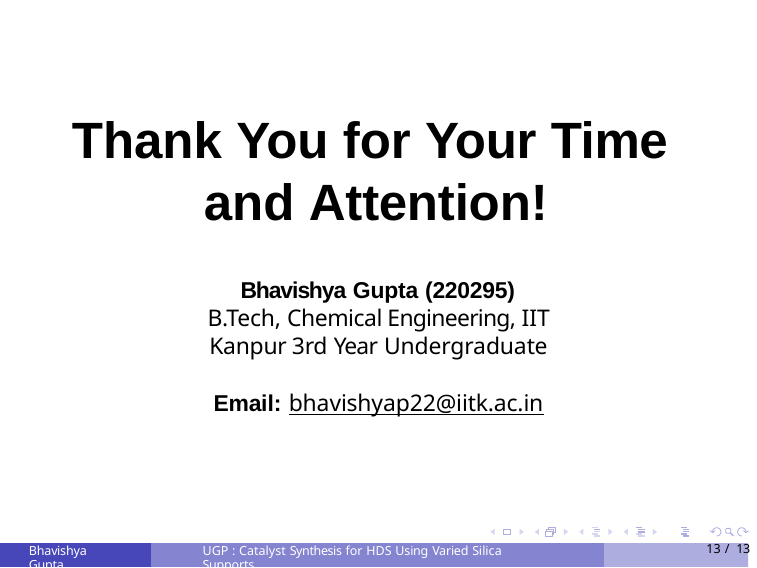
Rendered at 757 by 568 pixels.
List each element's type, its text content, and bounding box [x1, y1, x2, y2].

text_box Bhavishya Gupta (220295) B.Tech, Chemical Engineering, IIT Kanpur 3rd Year Undergraduate Email: bhavishyap22@iitk.ac.in [173, 273, 583, 421]
title Thank You for Your Time and Attention! [69, 105, 687, 232]
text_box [0, 526, 750, 568]
